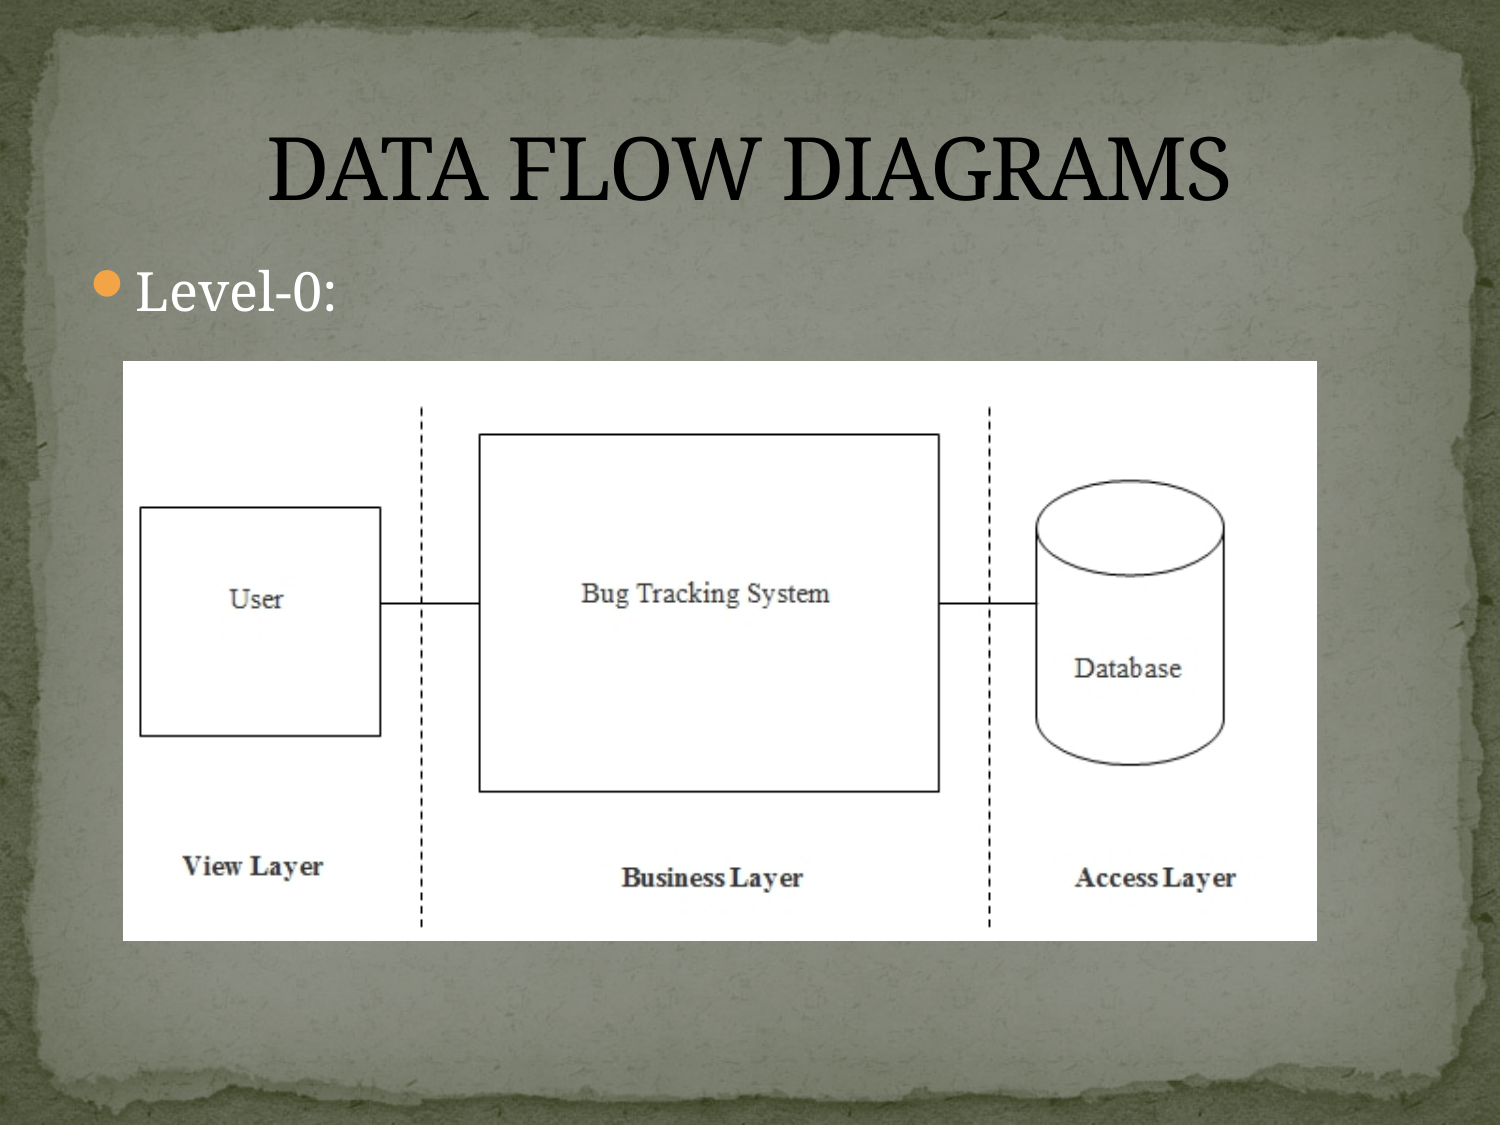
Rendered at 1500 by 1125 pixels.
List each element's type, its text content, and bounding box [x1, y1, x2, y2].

list Level-0: [75, 249, 1425, 1000]
title DATA FLOW DIAGRAMS [74, 24, 1425, 225]
picture [123, 361, 1318, 942]
